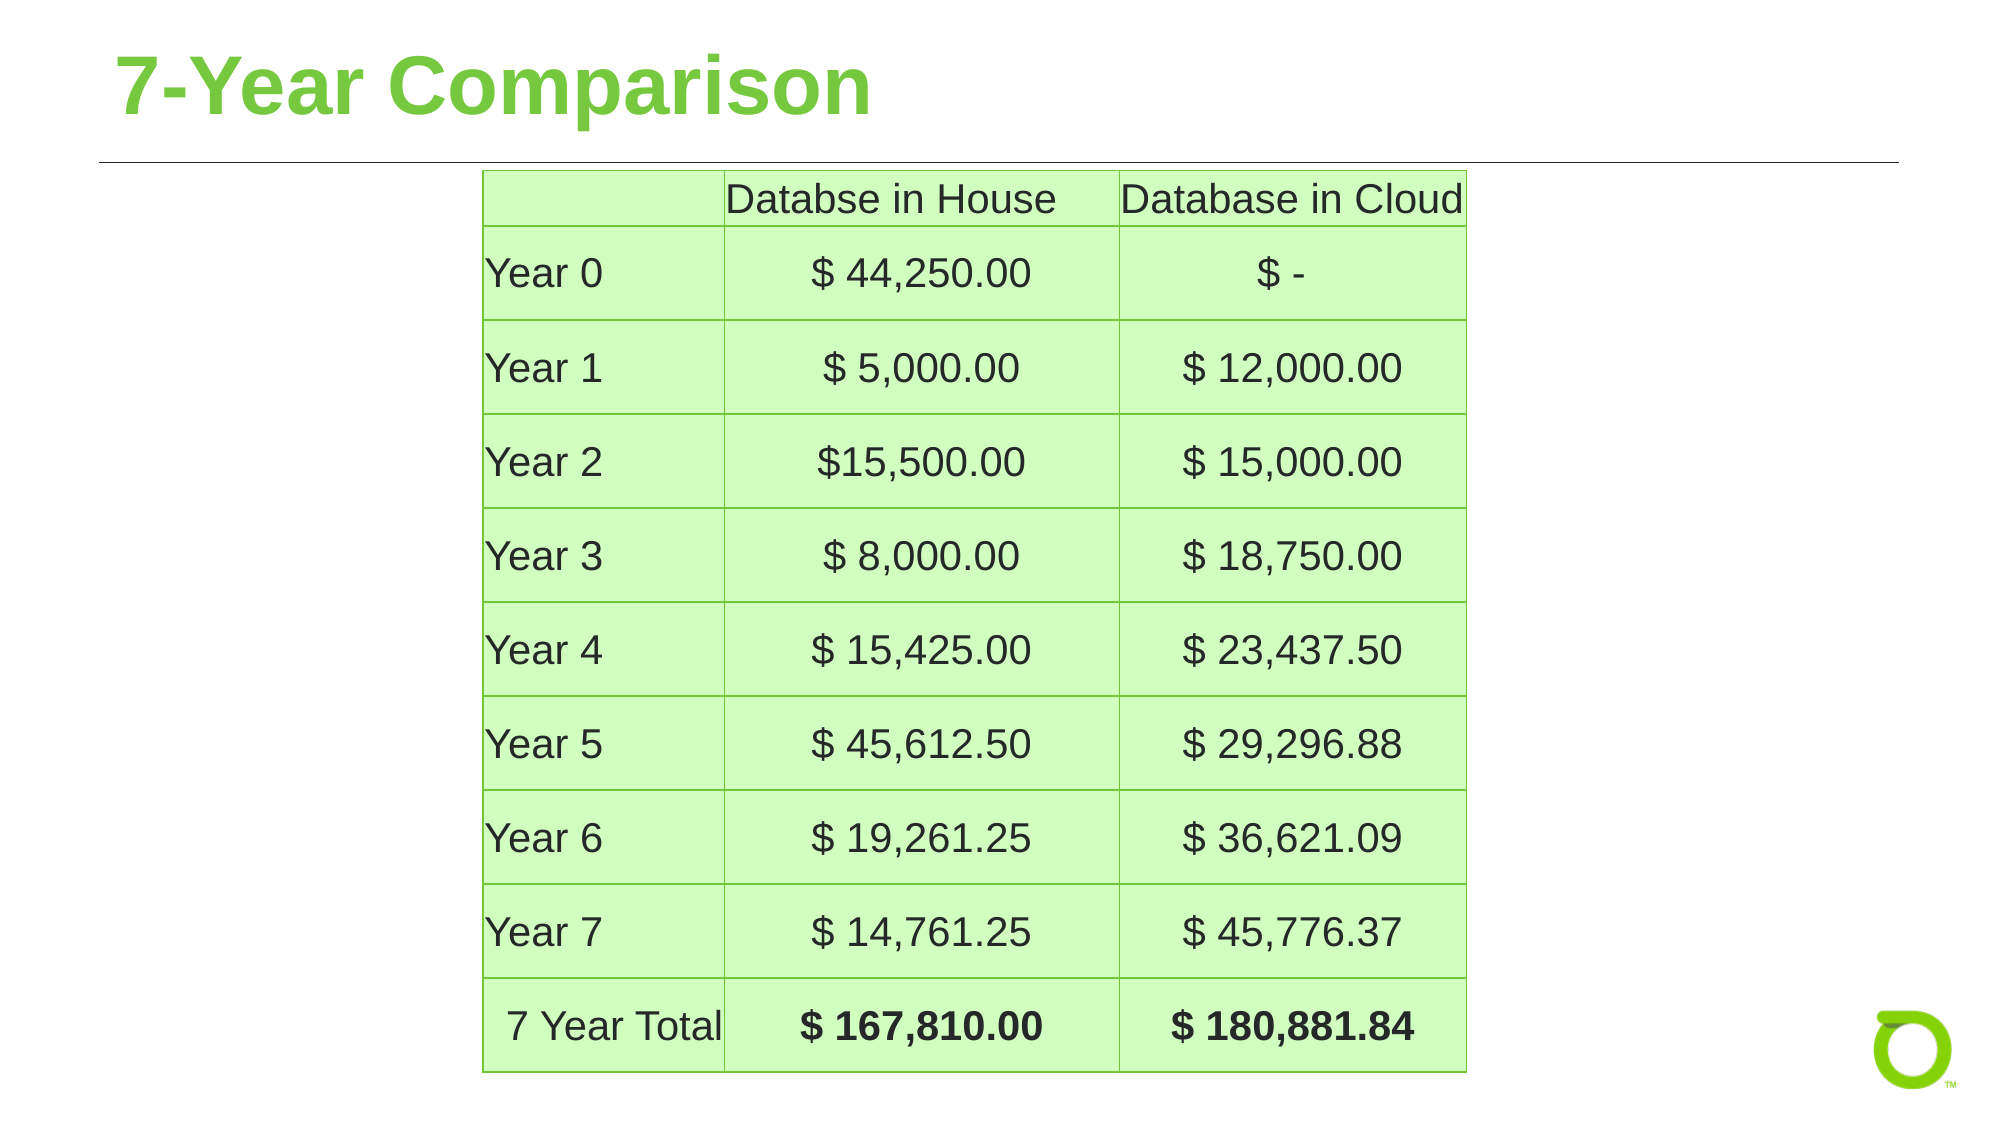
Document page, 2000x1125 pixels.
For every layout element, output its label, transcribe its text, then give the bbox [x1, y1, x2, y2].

table_cell $ 29,296.88 [1120, 697, 1466, 789]
table_cell $ 14,761.25 [725, 885, 1119, 977]
table_cell $ 23,437.50 [1120, 603, 1466, 695]
table_cell Year 1 [484, 321, 724, 413]
table_cell $ 15,000.00 [1120, 415, 1466, 507]
table_header [484, 171, 724, 225]
title 7-Year Comparison [99, 0, 1900, 163]
table_cell Year 0 [484, 227, 724, 319]
table_cell $ 8,000.00 [725, 509, 1119, 601]
table_cell $ 167,810.00 [725, 979, 1119, 1071]
table_cell Year 2 [484, 415, 724, 507]
table_cell $ 44,250.00 [725, 227, 1119, 319]
table_cell $ 45,776.37 [1120, 885, 1466, 977]
table_cell $ 18,750.00 [1120, 509, 1466, 601]
table_cell $ 19,261.25 [725, 791, 1119, 883]
table_cell Year 4 [484, 603, 724, 695]
table_cell $ 12,000.00 [1120, 321, 1466, 413]
table_cell $15,500.00 [725, 415, 1119, 507]
table_header Database in Cloud [1120, 171, 1466, 225]
table_cell $ 5,000.00 [725, 321, 1119, 413]
table_cell 7 Year Total [484, 979, 724, 1071]
table_cell $ 36,621.09 [1120, 791, 1466, 883]
table_cell Year 7 [484, 885, 724, 977]
table_cell $ - [1120, 227, 1466, 319]
table_cell $ 45,612.50 [725, 697, 1119, 789]
table_cell Year 6 [484, 791, 724, 883]
table_cell Year 5 [484, 697, 724, 789]
picture [1867, 1004, 1963, 1096]
table_cell Year 3 [484, 509, 724, 601]
table_cell $ 15,425.00 [725, 603, 1119, 695]
table_cell $ 180,881.84 [1120, 979, 1466, 1071]
table_header Databse in House [725, 171, 1119, 225]
